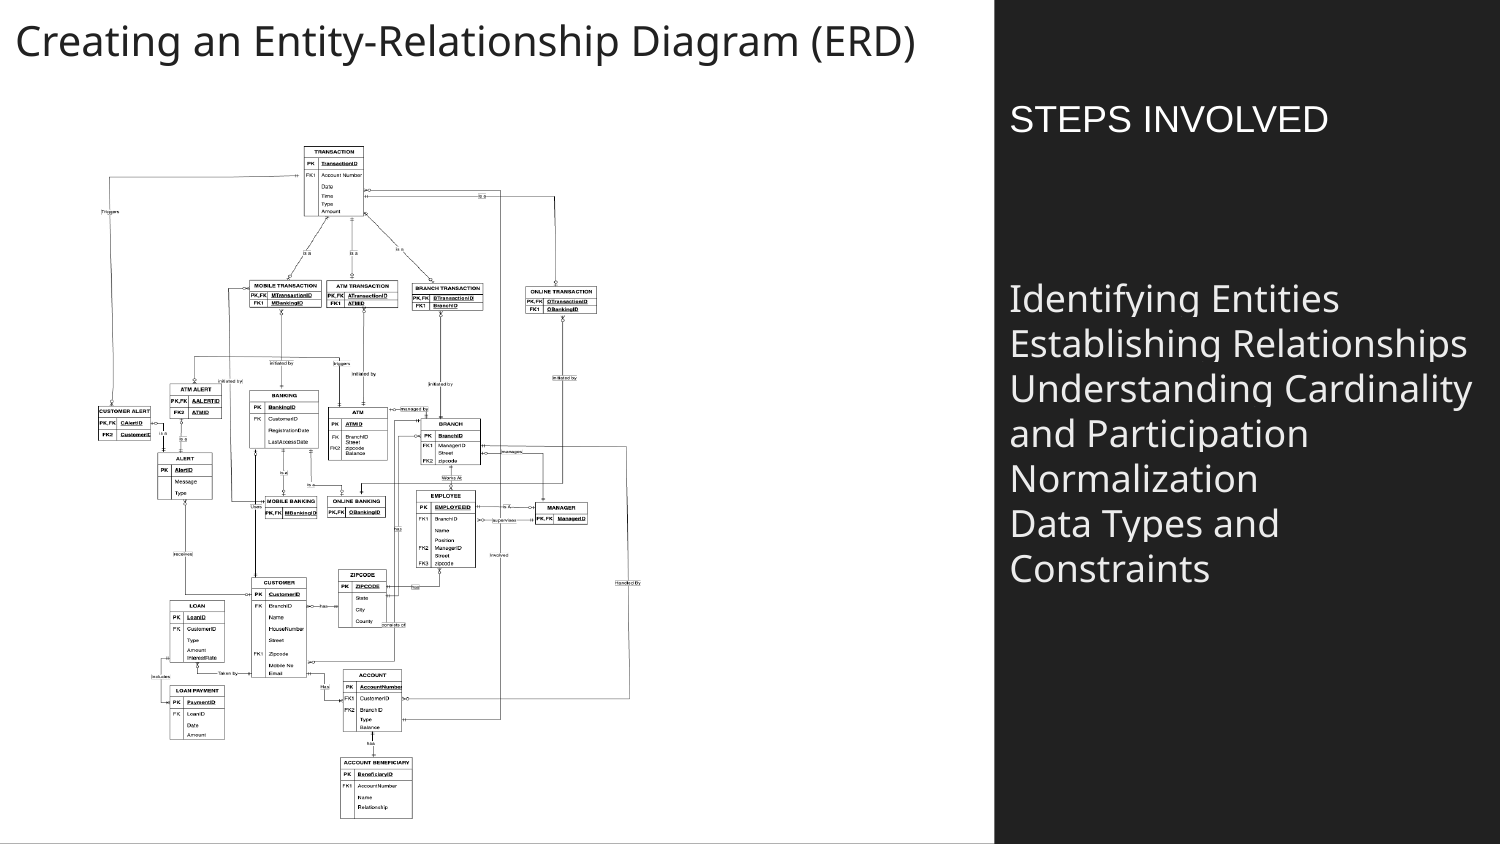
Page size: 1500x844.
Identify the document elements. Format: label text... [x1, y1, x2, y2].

picture [97, 146, 642, 819]
text_box STEPS INVOLVED Identifying Entities Establishing Relationships Understanding Cardinality and Participation Normalization Data Types and Constraints [994, 79, 1500, 740]
text_box Creating an Entity-Relationship Diagram (ERD) [0, 0, 995, 844]
